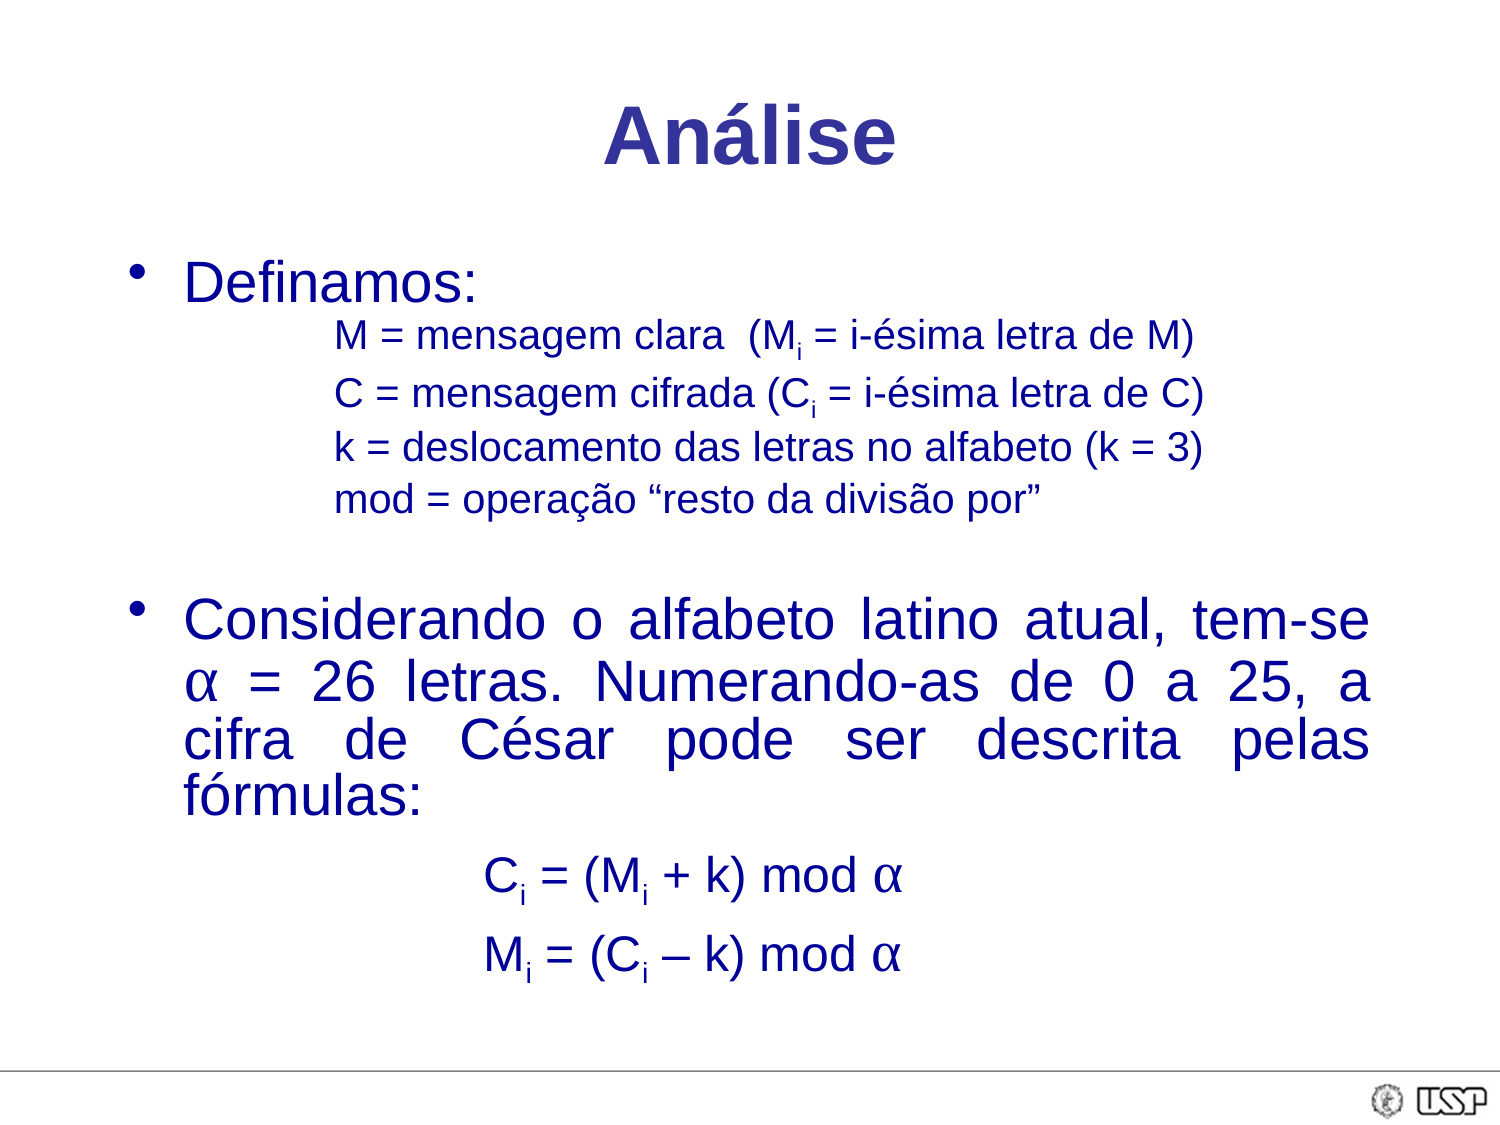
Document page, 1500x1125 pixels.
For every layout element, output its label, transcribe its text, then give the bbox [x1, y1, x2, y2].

picture [1364, 1075, 1500, 1125]
list Definamos: M = mensagem clara (Mi = i-ésima letra de M) C = mensagem cifrada (Ci = i-ésima letra de C) k = deslocamento das letras no alfabeto (k = 3) mod = operação “resto da divisão por” Considerando o alfabeto latino atual, tem-se α = 26 letras. Numerando-as de 0 a 25, a cifra de César pode ser descrita pelas fórmulas: Ci = (Mi + k) mod α Mi = (Ci – k) mod α [112, 249, 1388, 1000]
title Análise [112, 37, 1388, 225]
